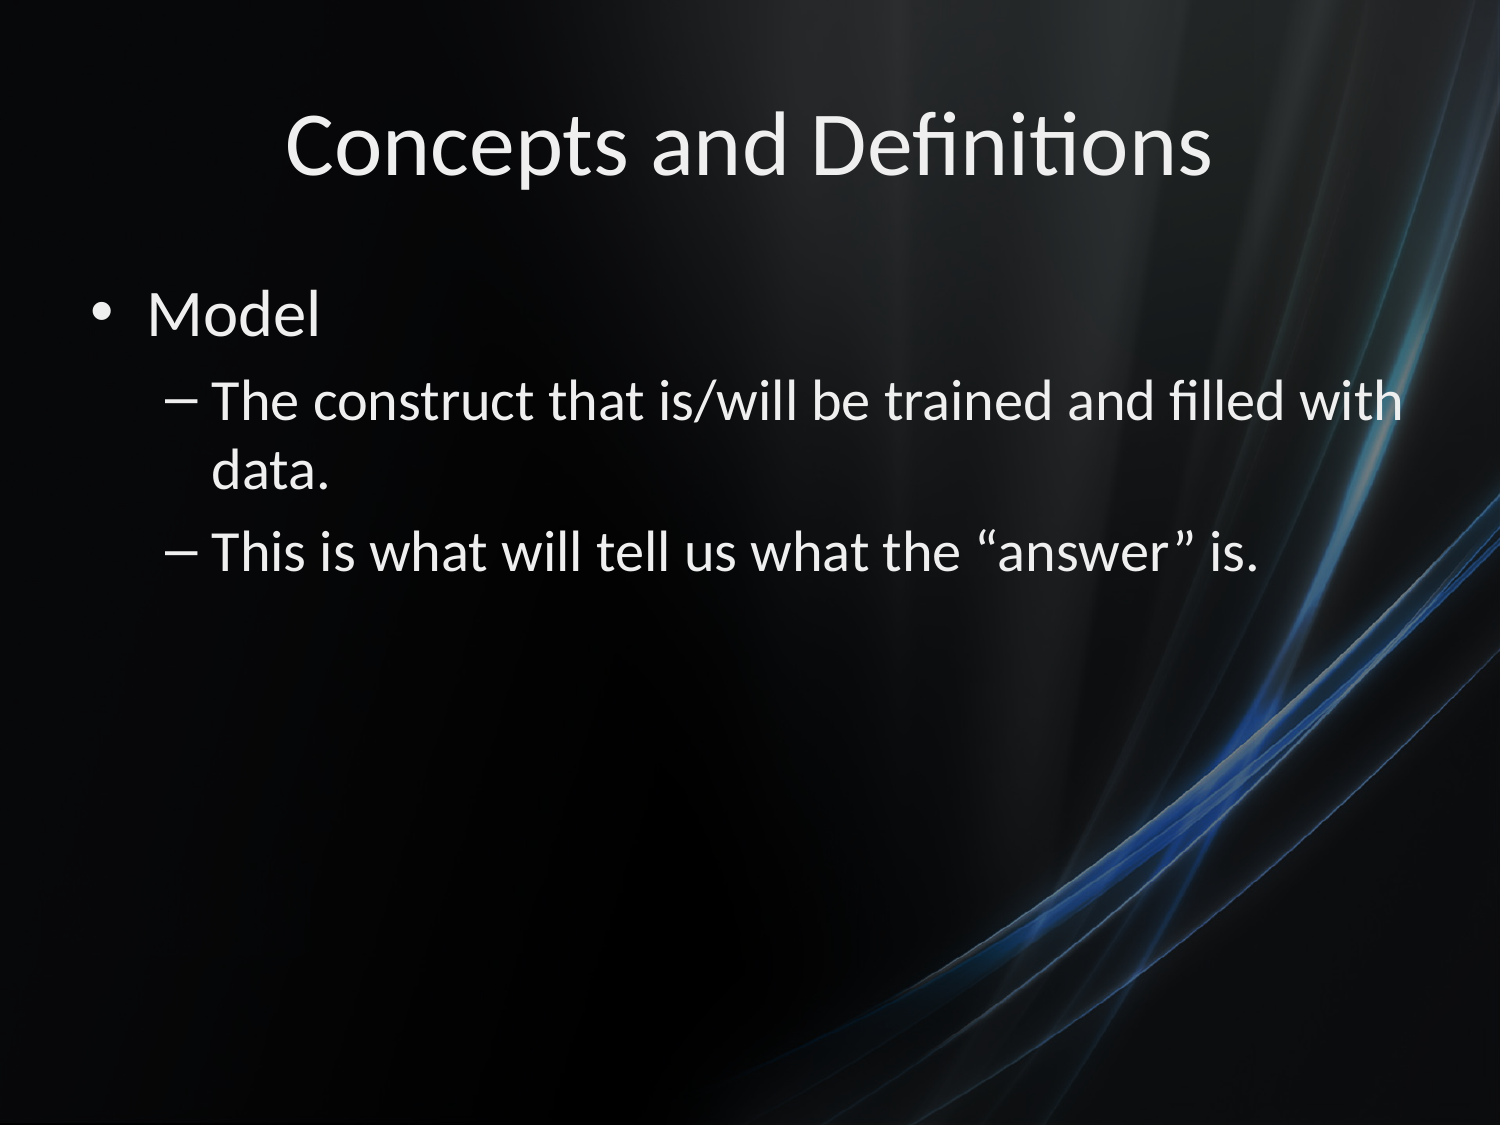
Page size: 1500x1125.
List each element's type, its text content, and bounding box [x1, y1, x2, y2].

picture [0, 0, 1500, 1125]
list Model The construct that is/will be trained and filled with data. This is what will tell us what the “answer” is. [75, 262, 1425, 1005]
title Concepts and Definitions [75, 45, 1425, 233]
